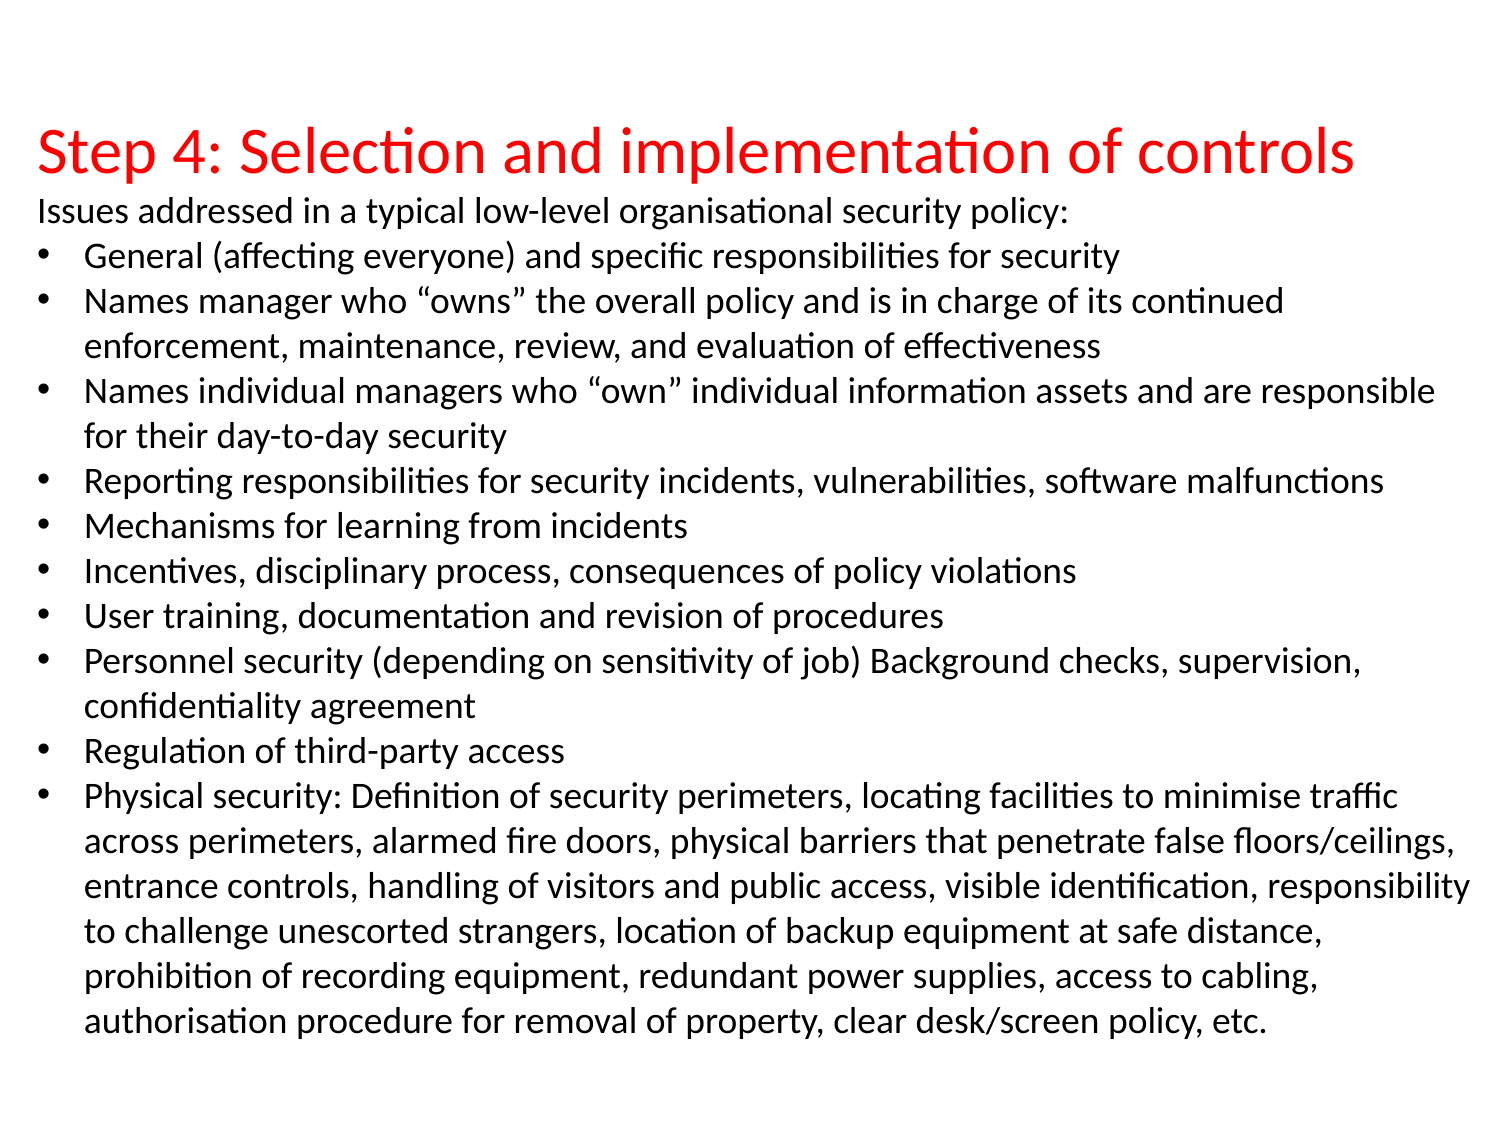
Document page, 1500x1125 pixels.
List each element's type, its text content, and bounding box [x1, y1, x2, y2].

text_box Step 4: Selection and implementation of controls Issues addressed in a typical low-level organisational security policy: General (affecting everyone) and specific responsibilities for security Names manager who “owns” the overall policy and is in charge of its continued enforcement, maintenance, review, and evaluation of effectiveness Names individual managers who “own” individual information assets and are responsible for their day-to-day security Reporting responsibilities for security incidents, vulnerabilities, software malfunctions Mechanisms for learning from incidents Incentives, disciplinary process, consequences of policy violations User training, documentation and revision of procedures Personnel security (depending on sensitivity of job) Background checks, supervision, confidentiality agreement Regulation of third-party access Physical security: Definition of security perimeters, locating facilities to minimise traffic across perimeters, alarmed fire doors, physical barriers that penetrate false floors/ceilings, entrance controls, handling of visitors and public access, visible identification, responsibility to challenge unescorted strangers, location of backup equipment at safe distance, prohibition of recording equipment, redundant power supplies, access to cabling, authorisation procedure for removal of property, clear desk/screen policy, etc. [22, 99, 1500, 1049]
